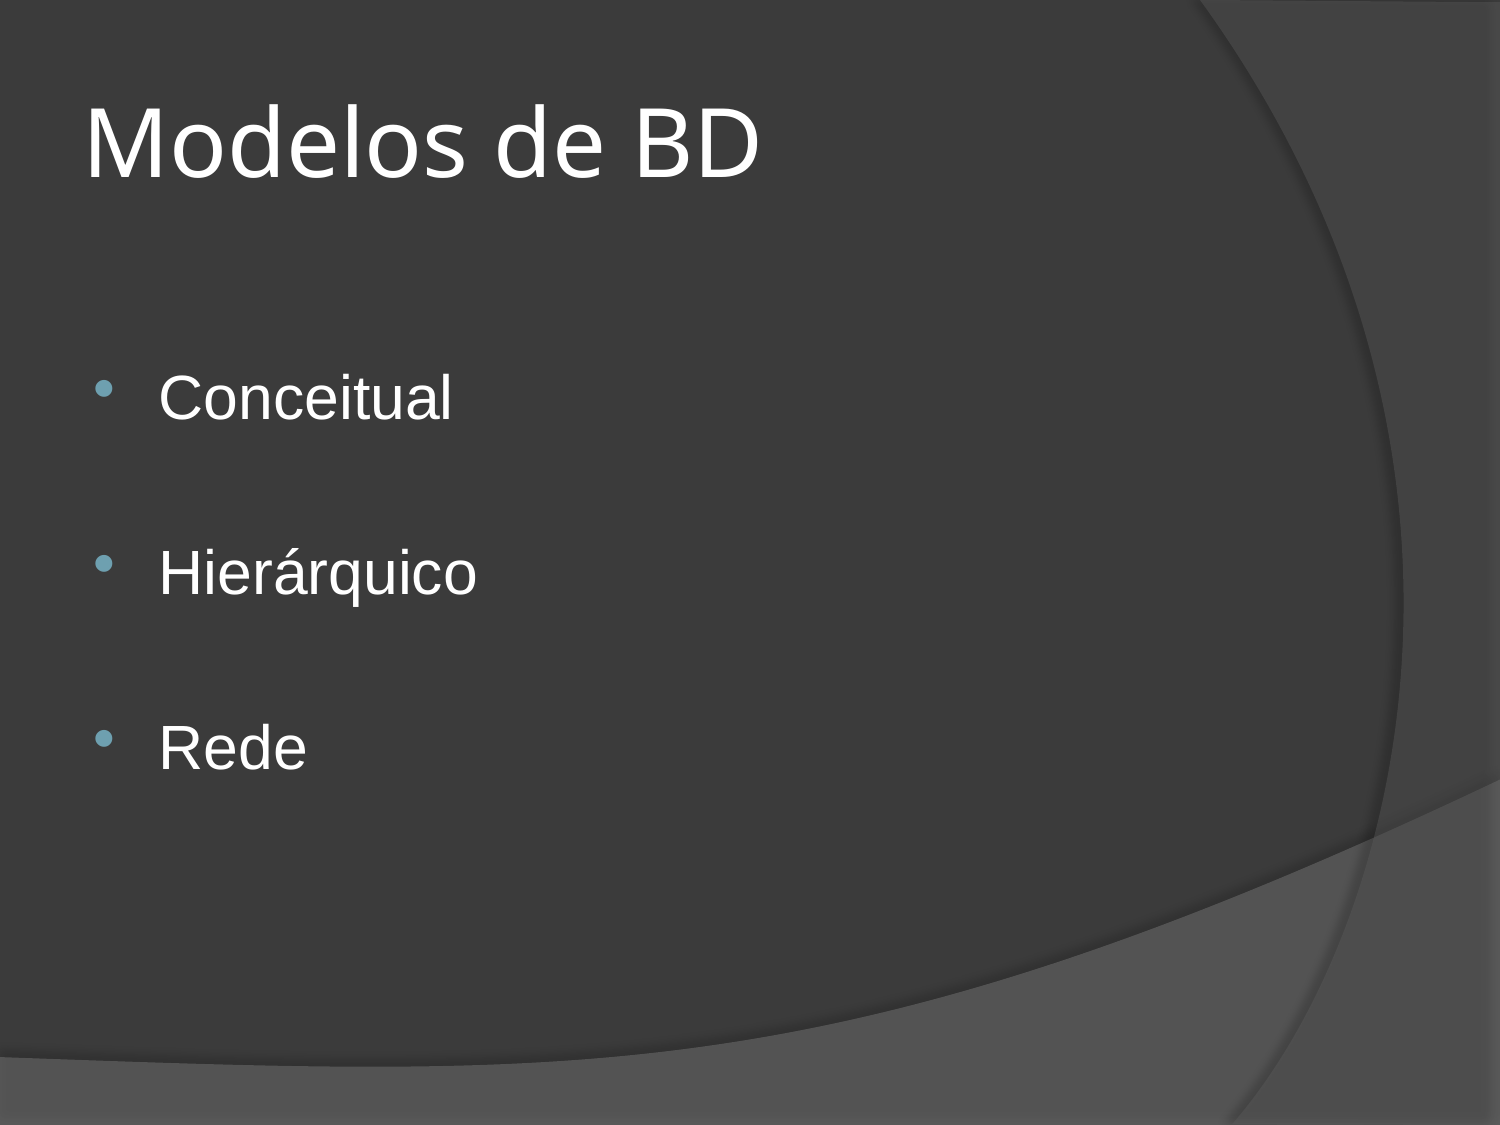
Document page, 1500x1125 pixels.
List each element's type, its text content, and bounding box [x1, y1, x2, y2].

list Conceitual Hierárquico Rede [75, 262, 1300, 1005]
title Modelos de BD [75, 45, 1300, 233]
